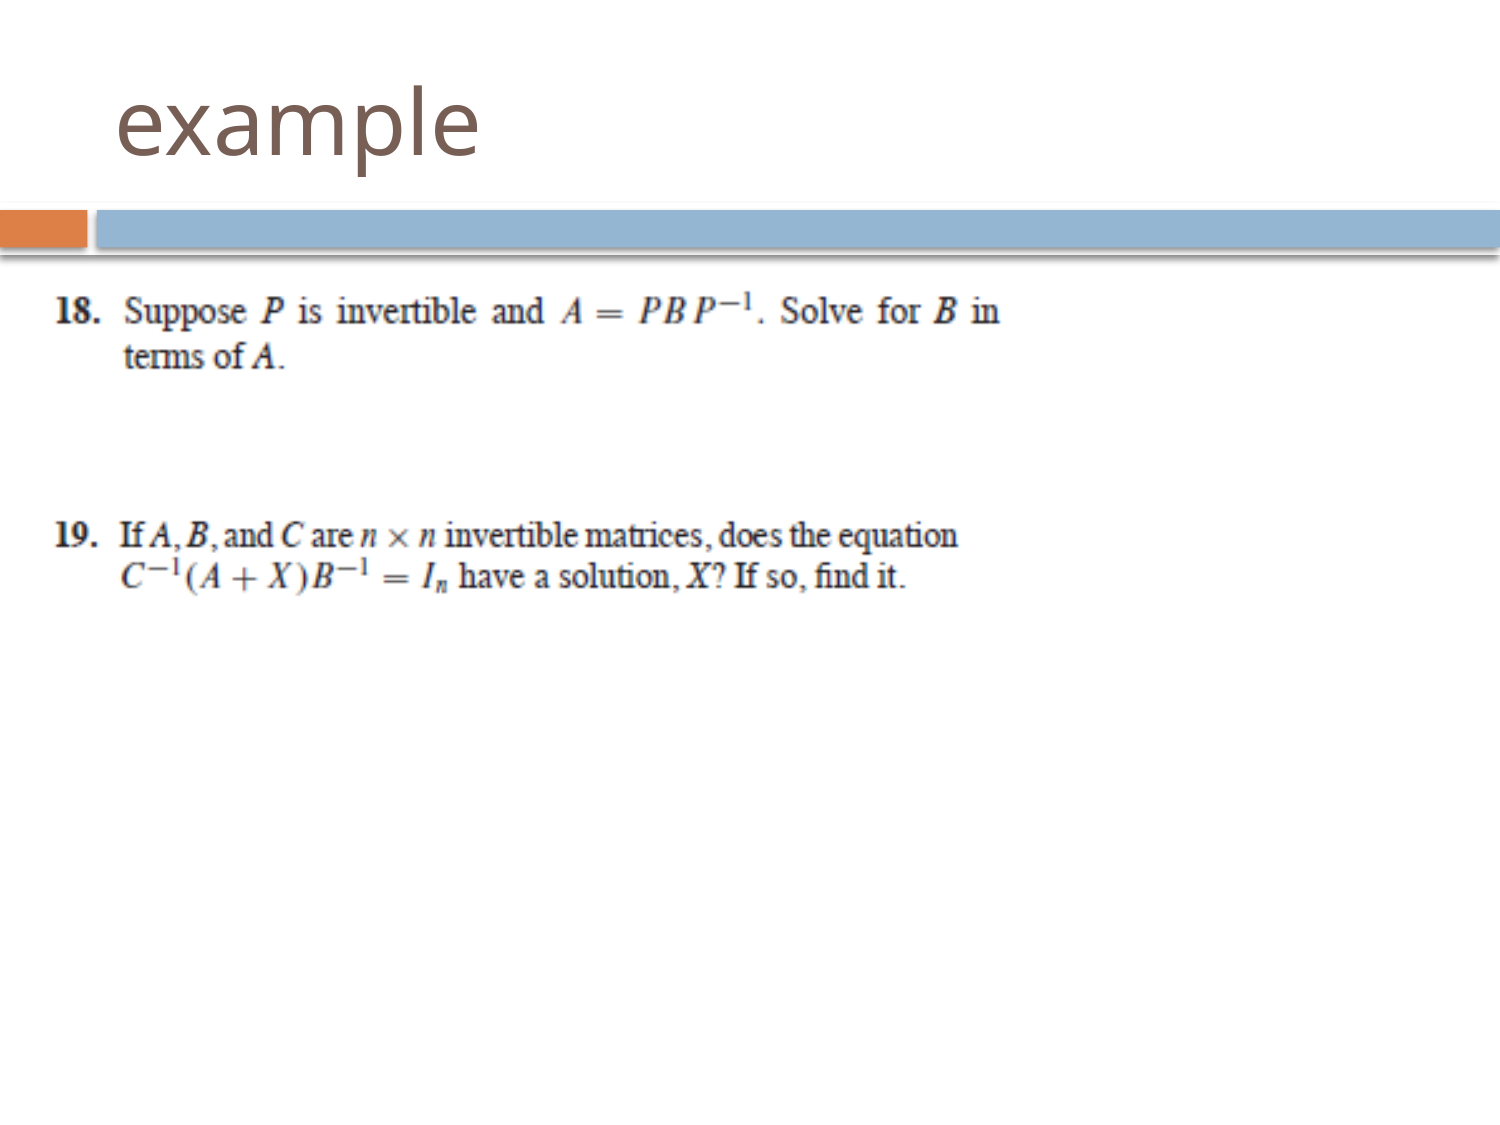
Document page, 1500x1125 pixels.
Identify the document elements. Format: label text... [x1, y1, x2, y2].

picture [37, 287, 1020, 388]
picture [37, 512, 970, 604]
title example [99, 37, 1438, 200]
